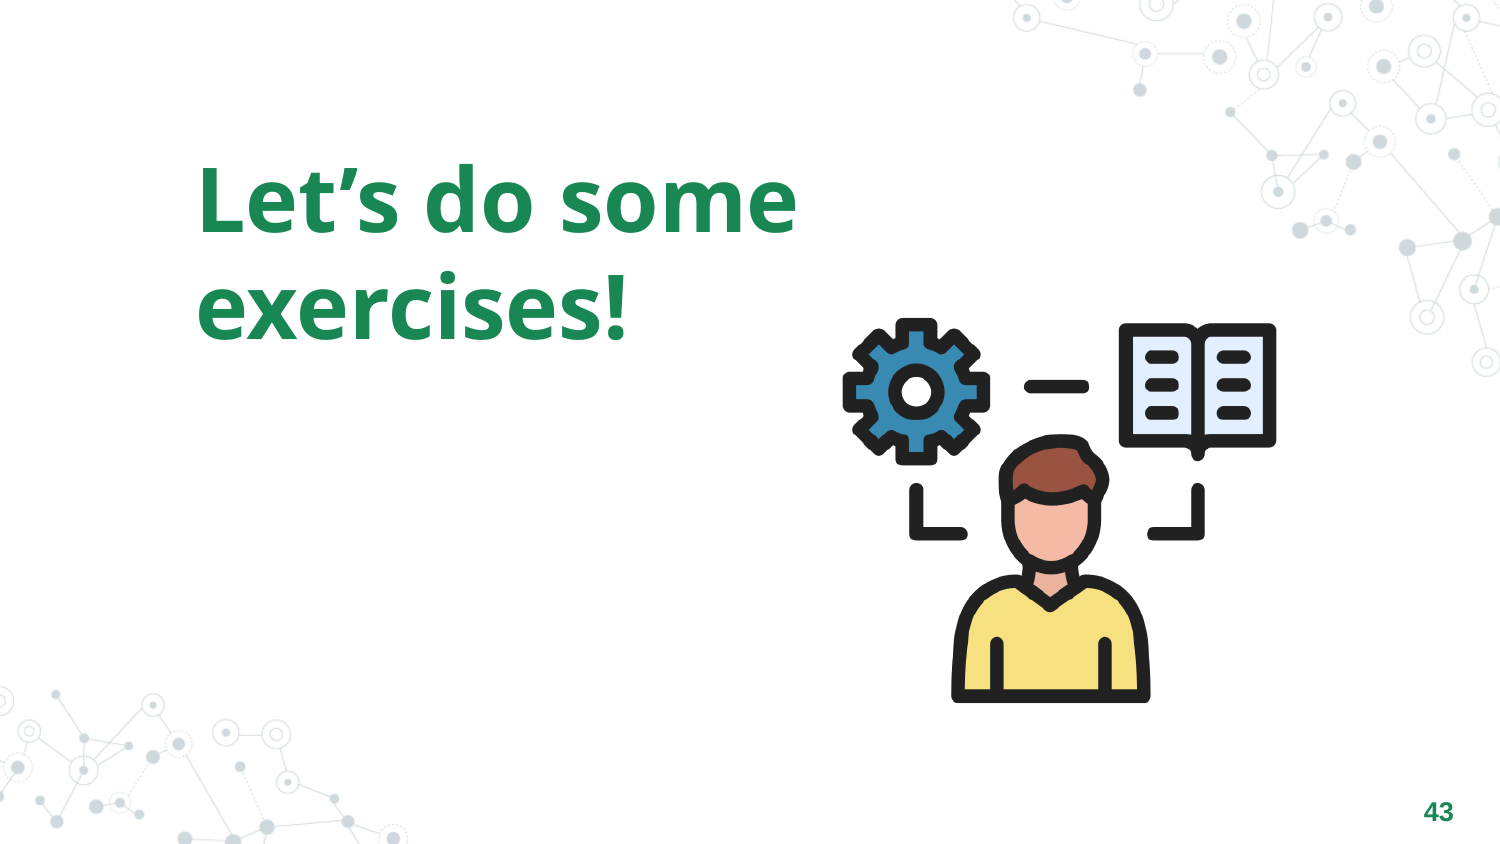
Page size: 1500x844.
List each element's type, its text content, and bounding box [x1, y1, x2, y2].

title Let’s do some exercises! [180, 182, 1039, 373]
slide_number ‹#› [1378, 779, 1469, 844]
picture [0, 0, 1500, 844]
